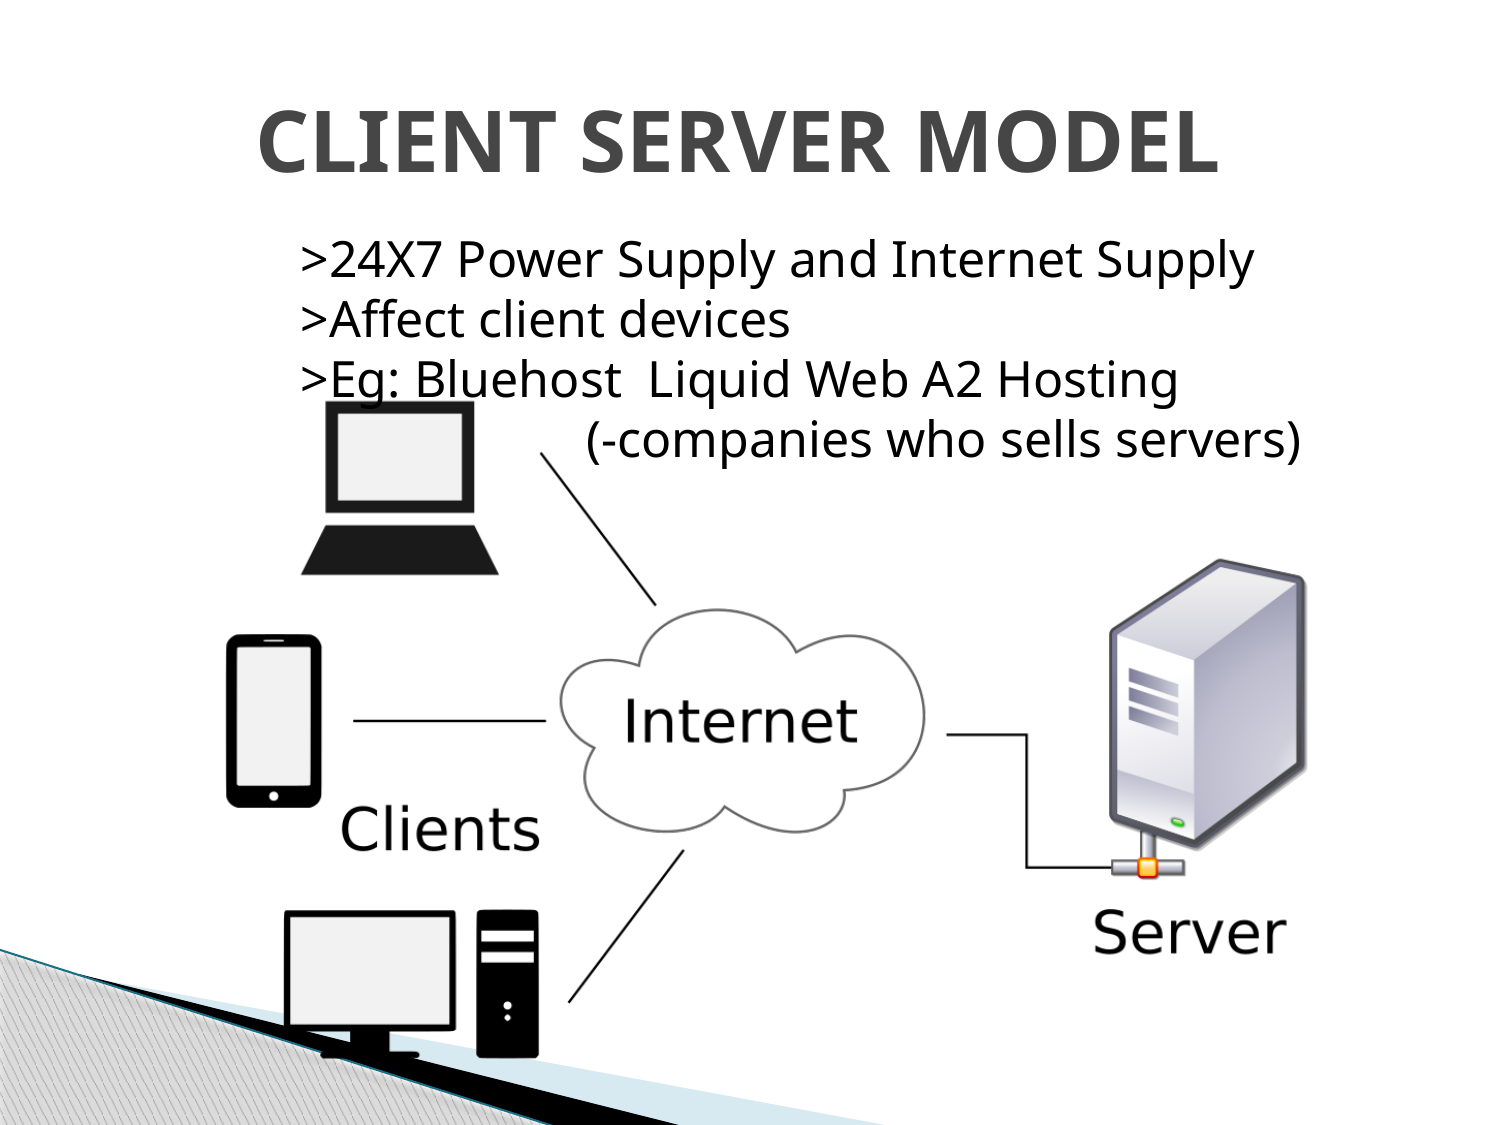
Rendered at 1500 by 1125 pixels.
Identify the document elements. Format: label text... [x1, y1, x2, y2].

text_box >24X7 Power Supply and Internet Supply >Affect client devices >Eg: Bluehost Liquid Web A2 Hosting (-companies who sells servers) [285, 219, 1317, 349]
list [123, 349, 1362, 1093]
title CLIENT SERVER MODEL [75, 45, 1425, 233]
